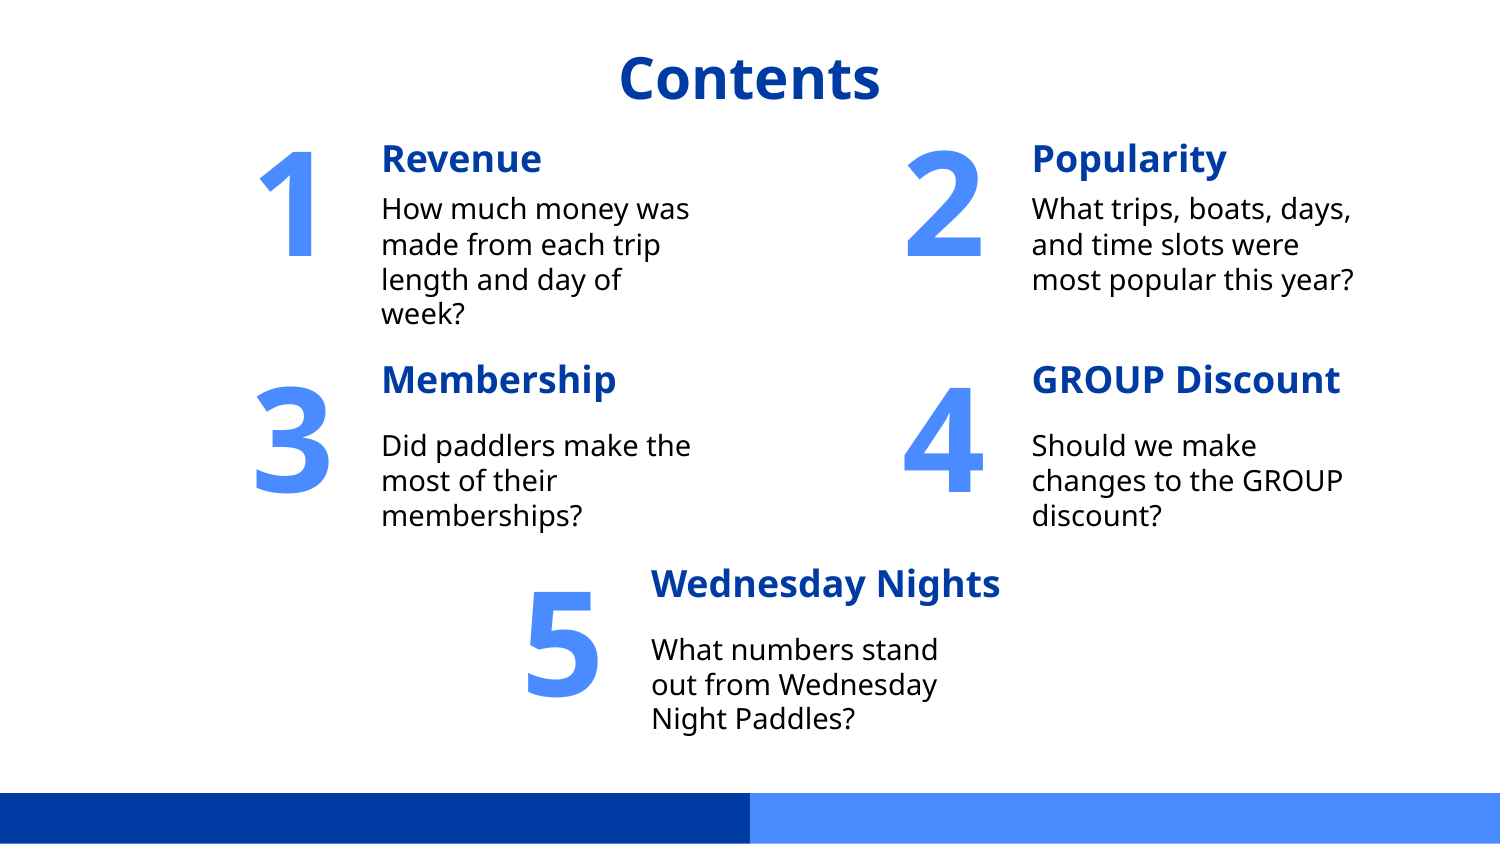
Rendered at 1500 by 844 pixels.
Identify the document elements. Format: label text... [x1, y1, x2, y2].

title 1 [104, 120, 350, 275]
subtitle Did paddlers make the most of their memberships? [366, 411, 719, 538]
title 5 [374, 560, 620, 715]
title Membership [366, 341, 719, 405]
title Wednesday Nights [635, 545, 1068, 609]
title Contents [117, 26, 1383, 121]
subtitle Should we make changes to the GROUP discount? [1016, 411, 1370, 538]
subtitle How much money was made from each trip length and day of week? [366, 175, 719, 341]
title 3 [104, 356, 350, 511]
title Popularity [1016, 120, 1370, 175]
subtitle What trips, boats, days, and time slots were most popular this year? [1016, 175, 1370, 341]
title GROUP Discount [1016, 341, 1396, 405]
subtitle What numbers stand out from Wednesday Night Paddles? [635, 615, 989, 742]
title Revenue [366, 120, 719, 175]
title 2 [755, 120, 1001, 275]
title 4 [755, 356, 1001, 511]
